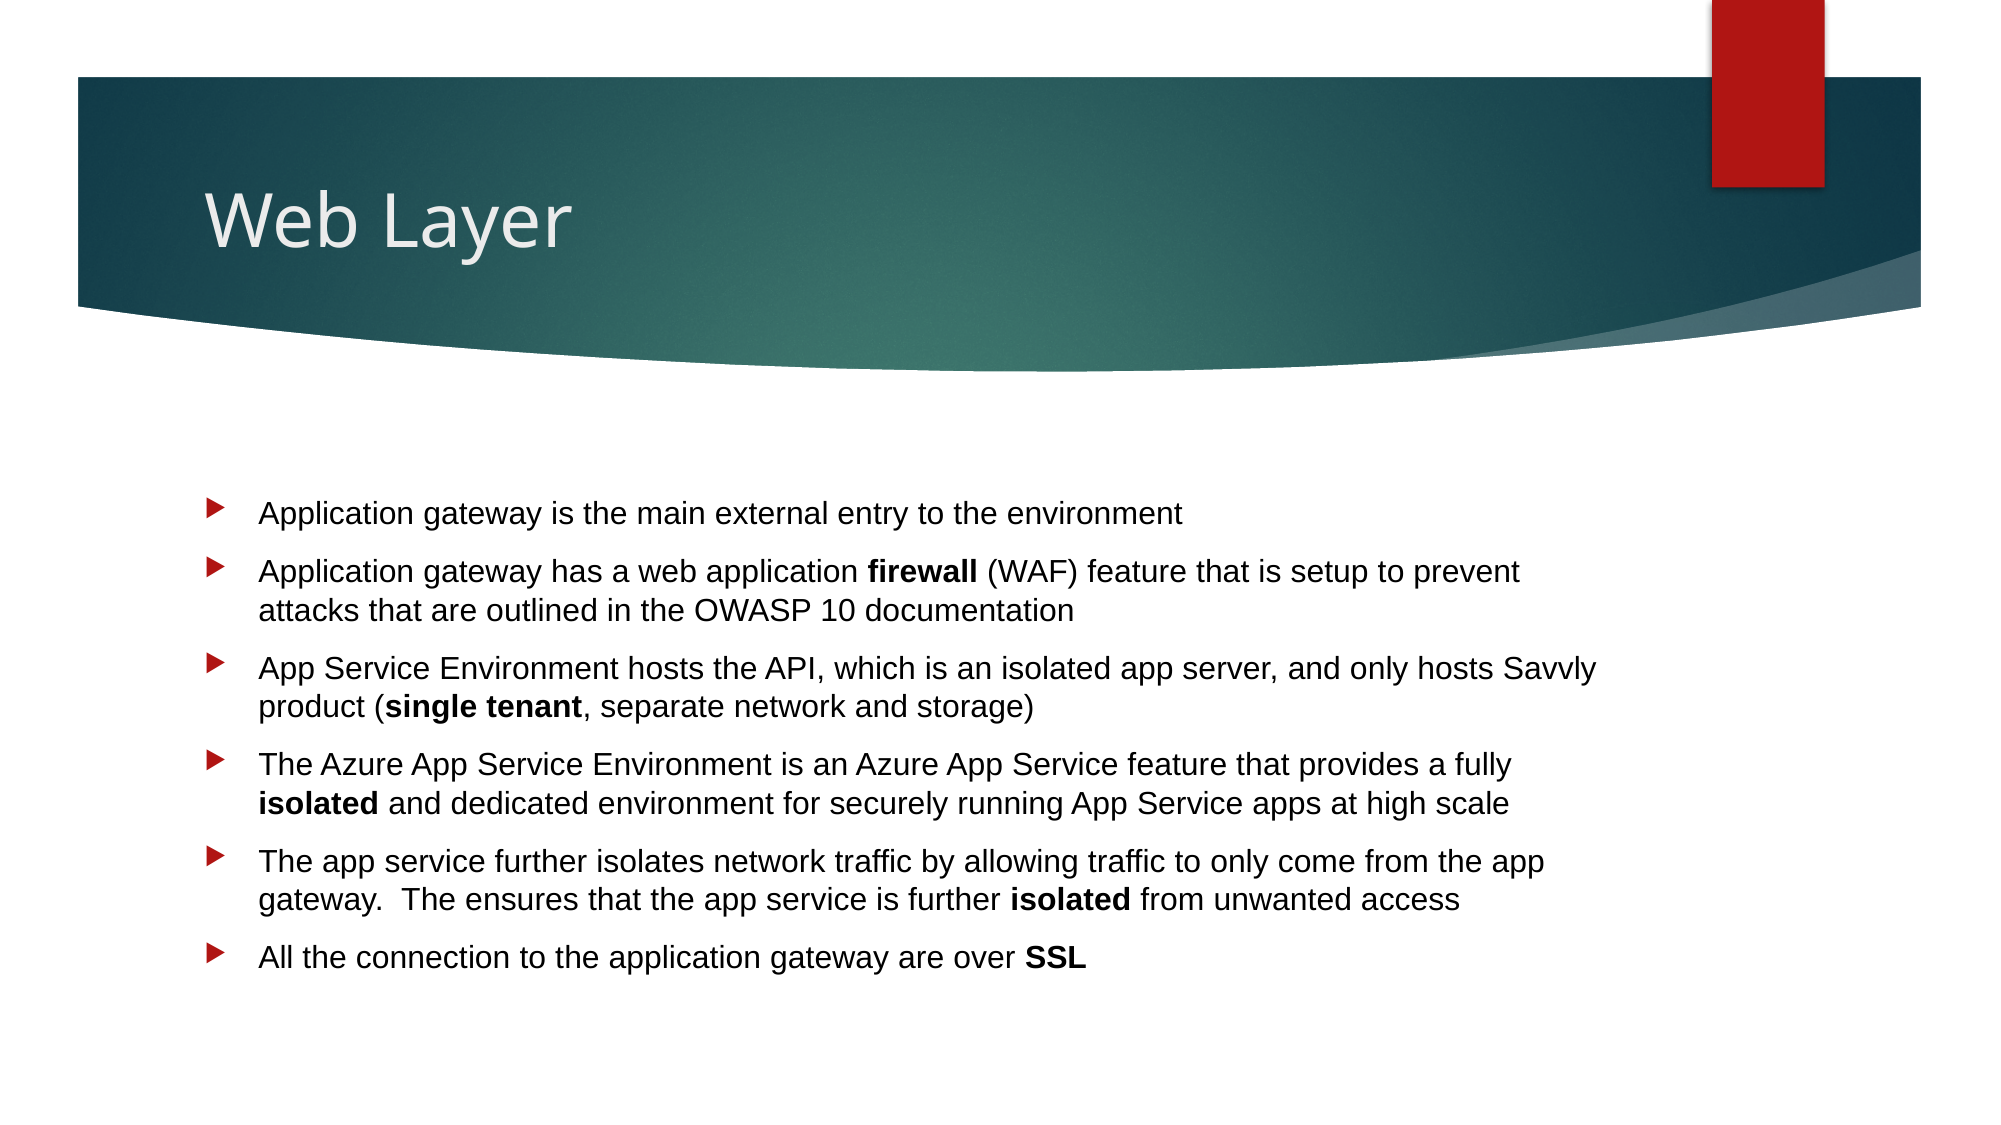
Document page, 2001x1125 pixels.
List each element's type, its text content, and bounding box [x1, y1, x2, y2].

list Application gateway is the main external entry to the environment Application gateway has a web application firewall (WAF) feature that is setup to prevent attacks that are outlined in the OWASP 10 documentation App Service Environment hosts the API, which is an isolated app server, and only hosts Savvly product (single tenant, separate network and storage) The Azure App Service Environment is an Azure App Service feature that provides a fully isolated and dedicated environment for securely running App Service apps at high scale The app service further isolates network traffic by allowing traffic to only come from the app gateway. The ensures that the app service is further isolated from unwanted access All the connection to the application gateway are over SSL [189, 427, 1638, 988]
title Web Layer [189, 159, 1638, 276]
